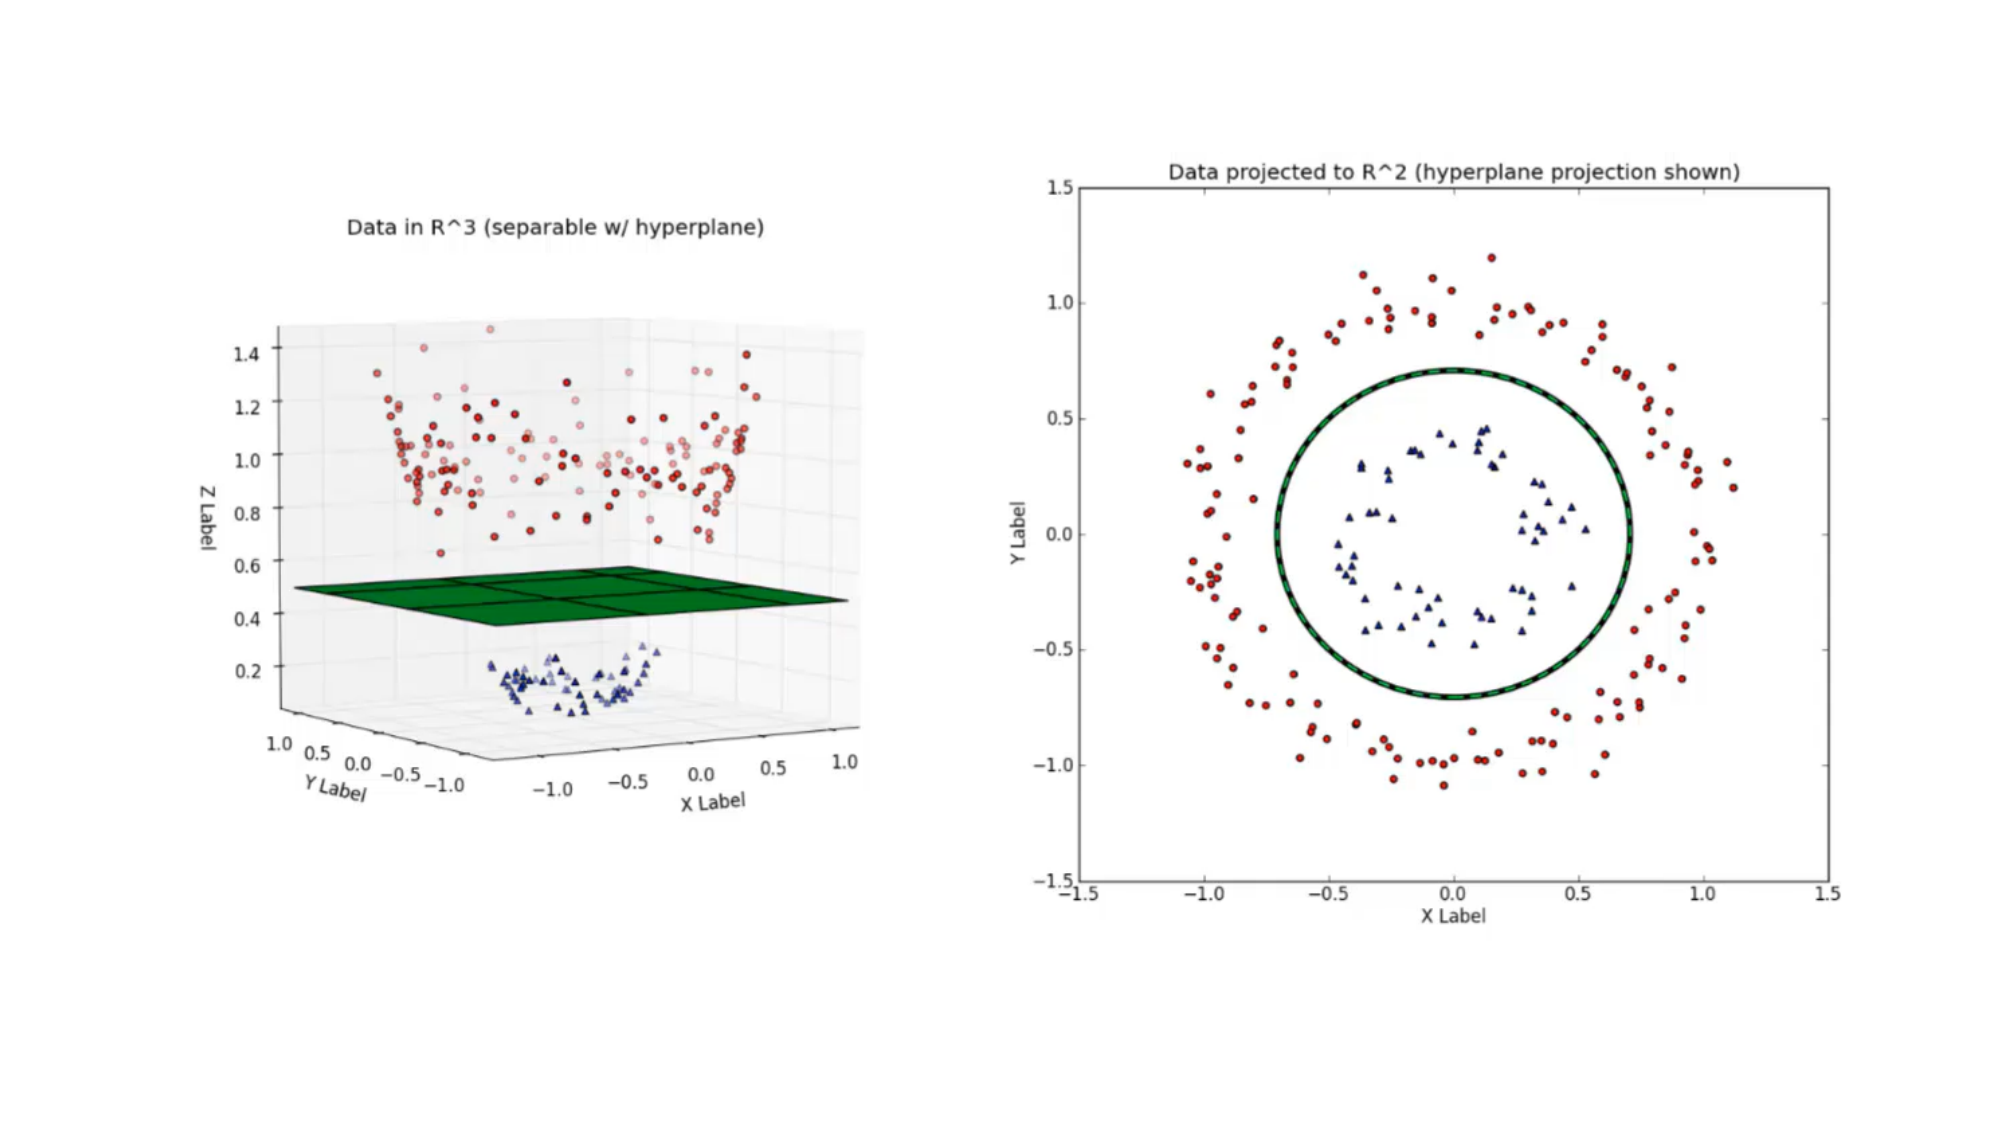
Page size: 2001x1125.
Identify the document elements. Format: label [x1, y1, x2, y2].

list [183, 152, 1880, 946]
